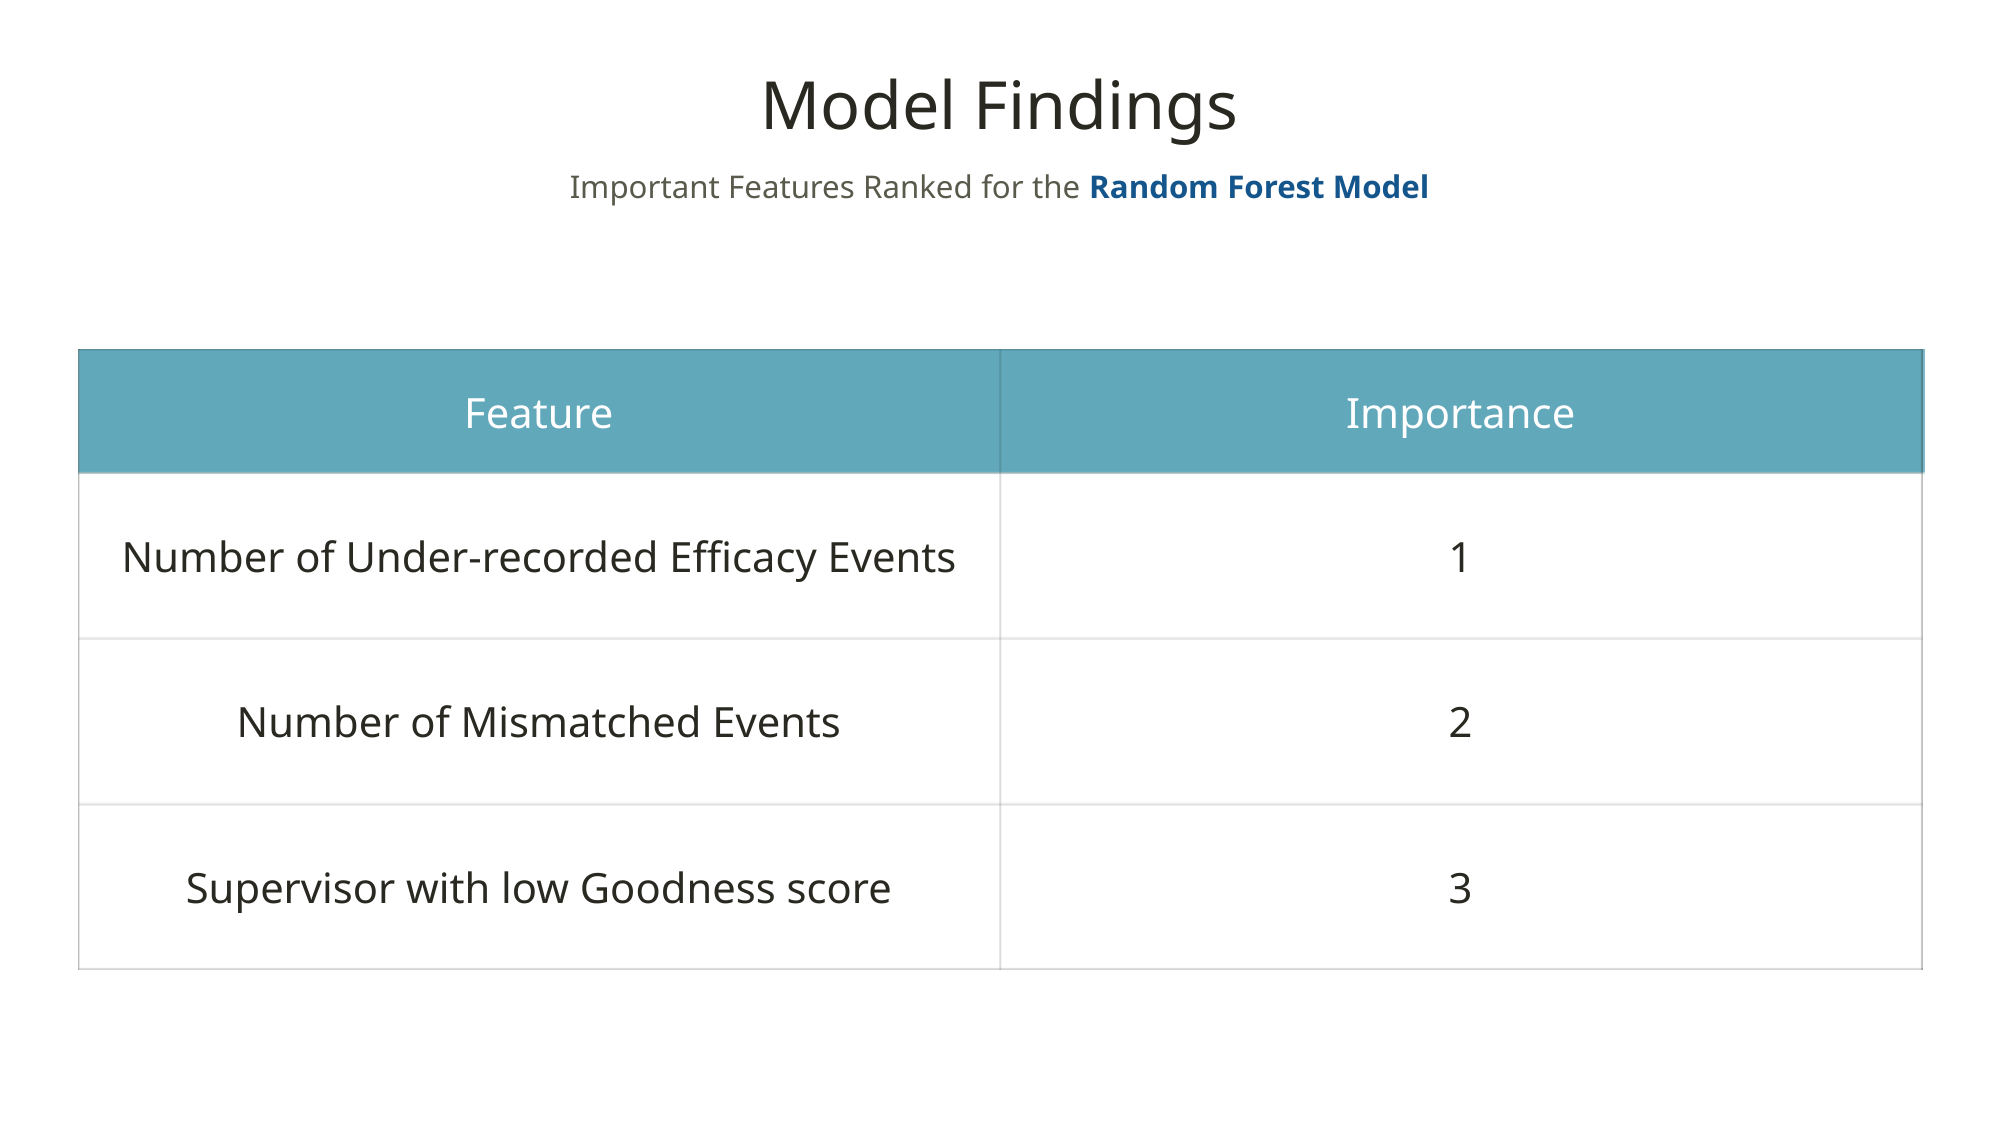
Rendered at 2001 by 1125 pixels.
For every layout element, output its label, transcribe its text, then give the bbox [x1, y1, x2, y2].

text_box Model Findings [0, 59, 2000, 144]
text_box Important Features Ranked for the Random Forest Model [0, 160, 2000, 205]
picture [77, 348, 1925, 972]
